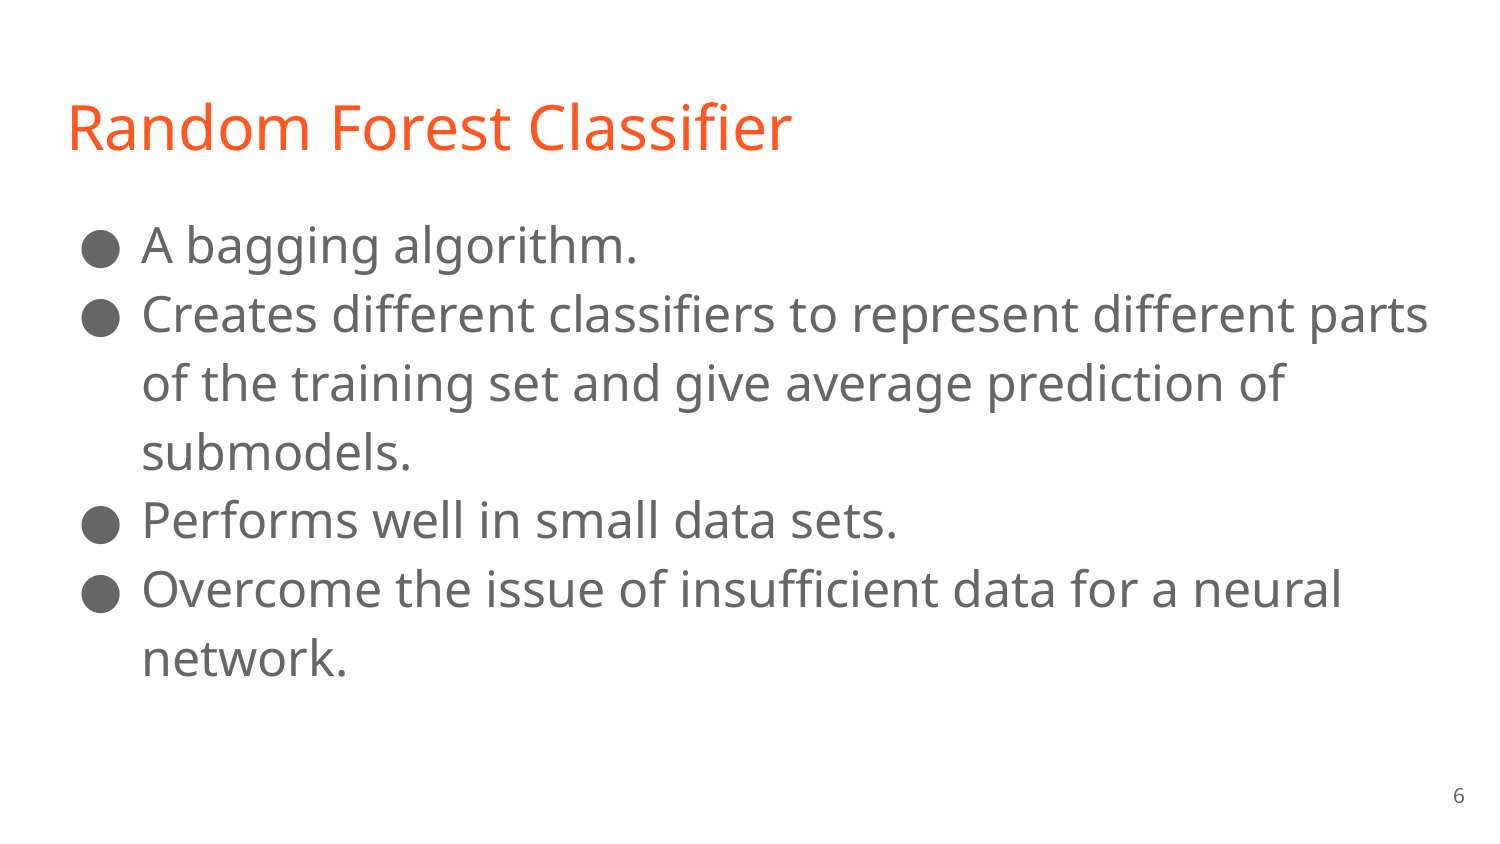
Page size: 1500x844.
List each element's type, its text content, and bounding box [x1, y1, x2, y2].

list A bagging algorithm. Creates different classifiers to represent different parts of the training set and give average prediction of submodels. Performs well in small data sets. Overcome the issue of insufficient data for a neural network. [51, 189, 1449, 750]
slide_number ‹#› [1389, 764, 1480, 830]
title Random Forest Classifier [51, 72, 1449, 167]
